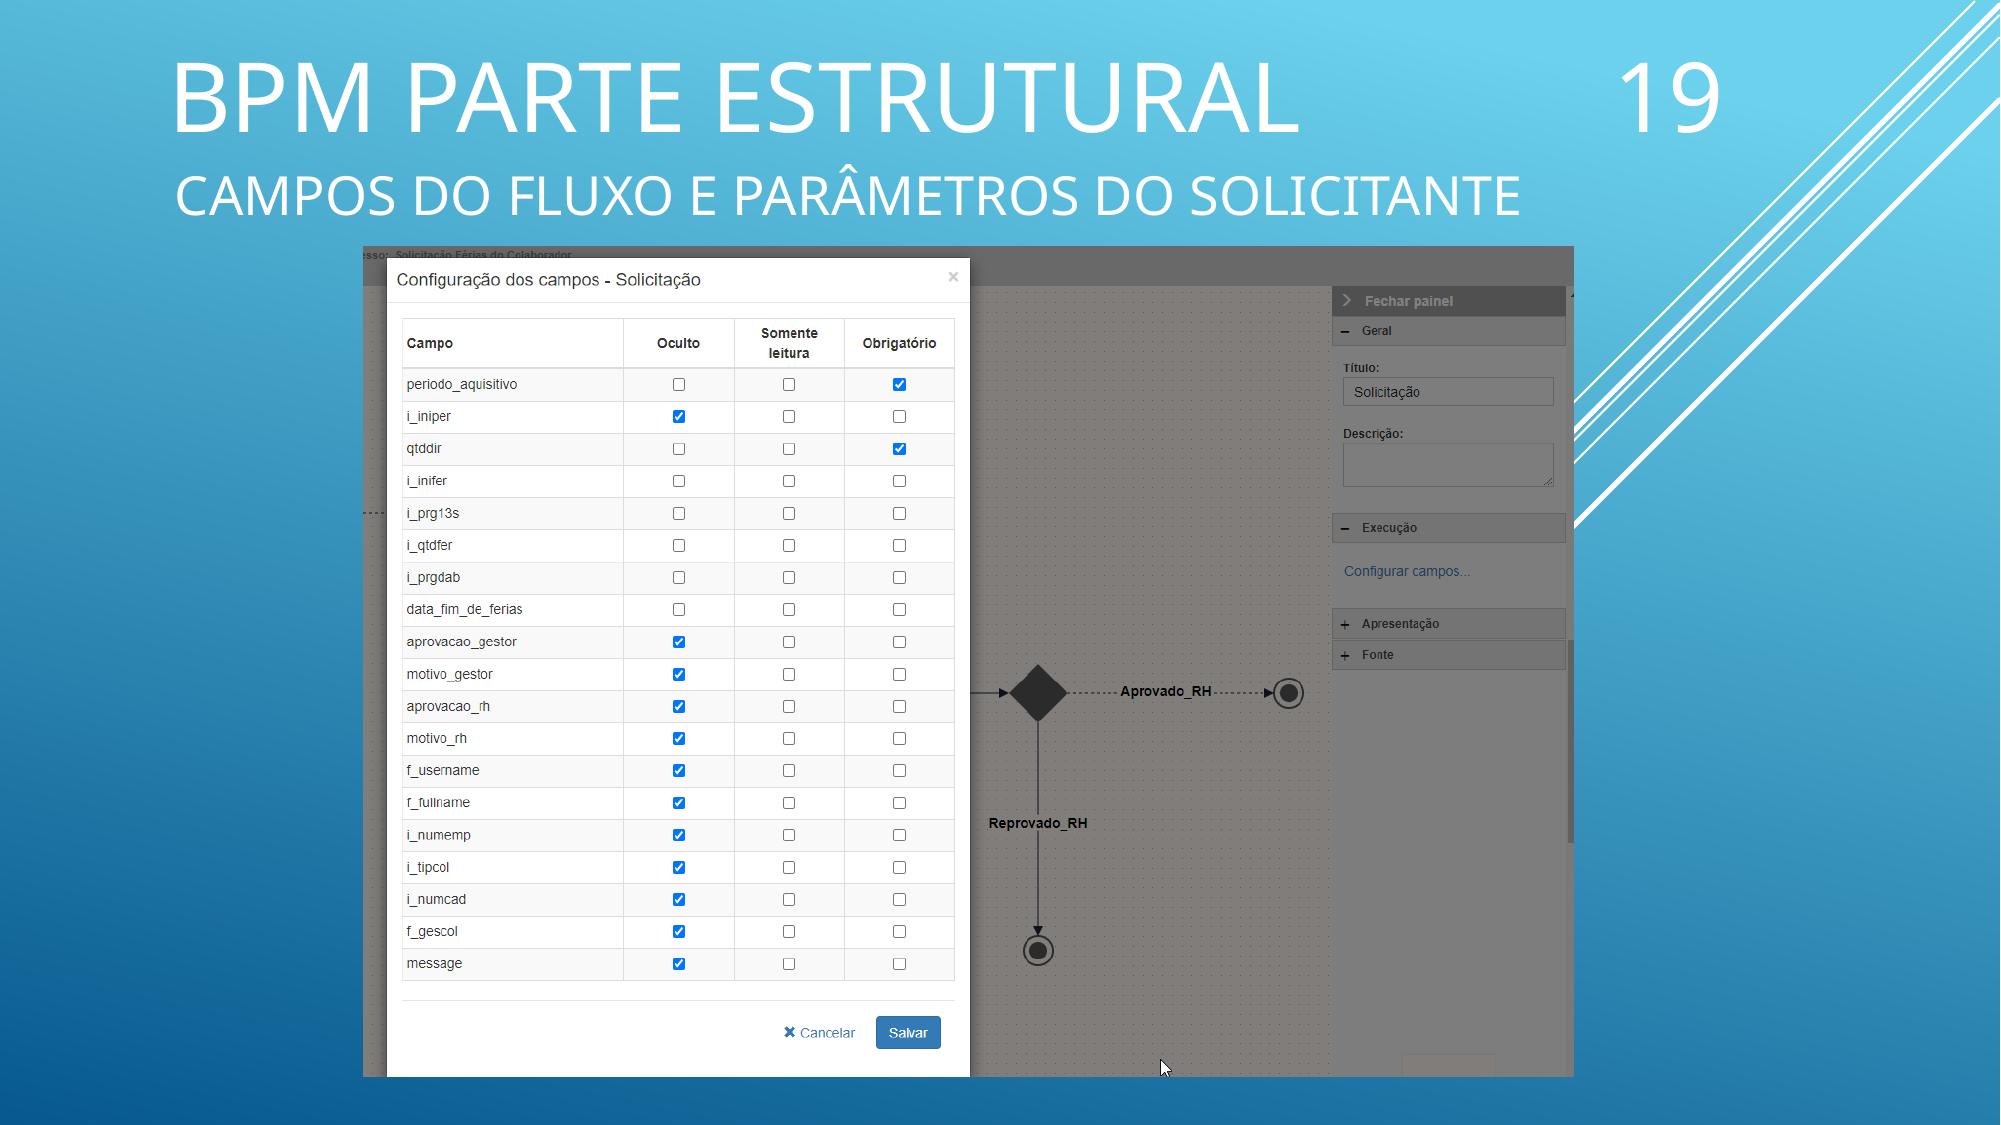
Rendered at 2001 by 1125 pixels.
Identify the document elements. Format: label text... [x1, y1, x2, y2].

text_box 19 [1598, 28, 1874, 160]
picture [363, 246, 1575, 1078]
title BPM parte estrutural [153, 28, 1391, 160]
text_box Campos do fluxo e parâmetros do solicitante [159, 140, 1624, 234]
